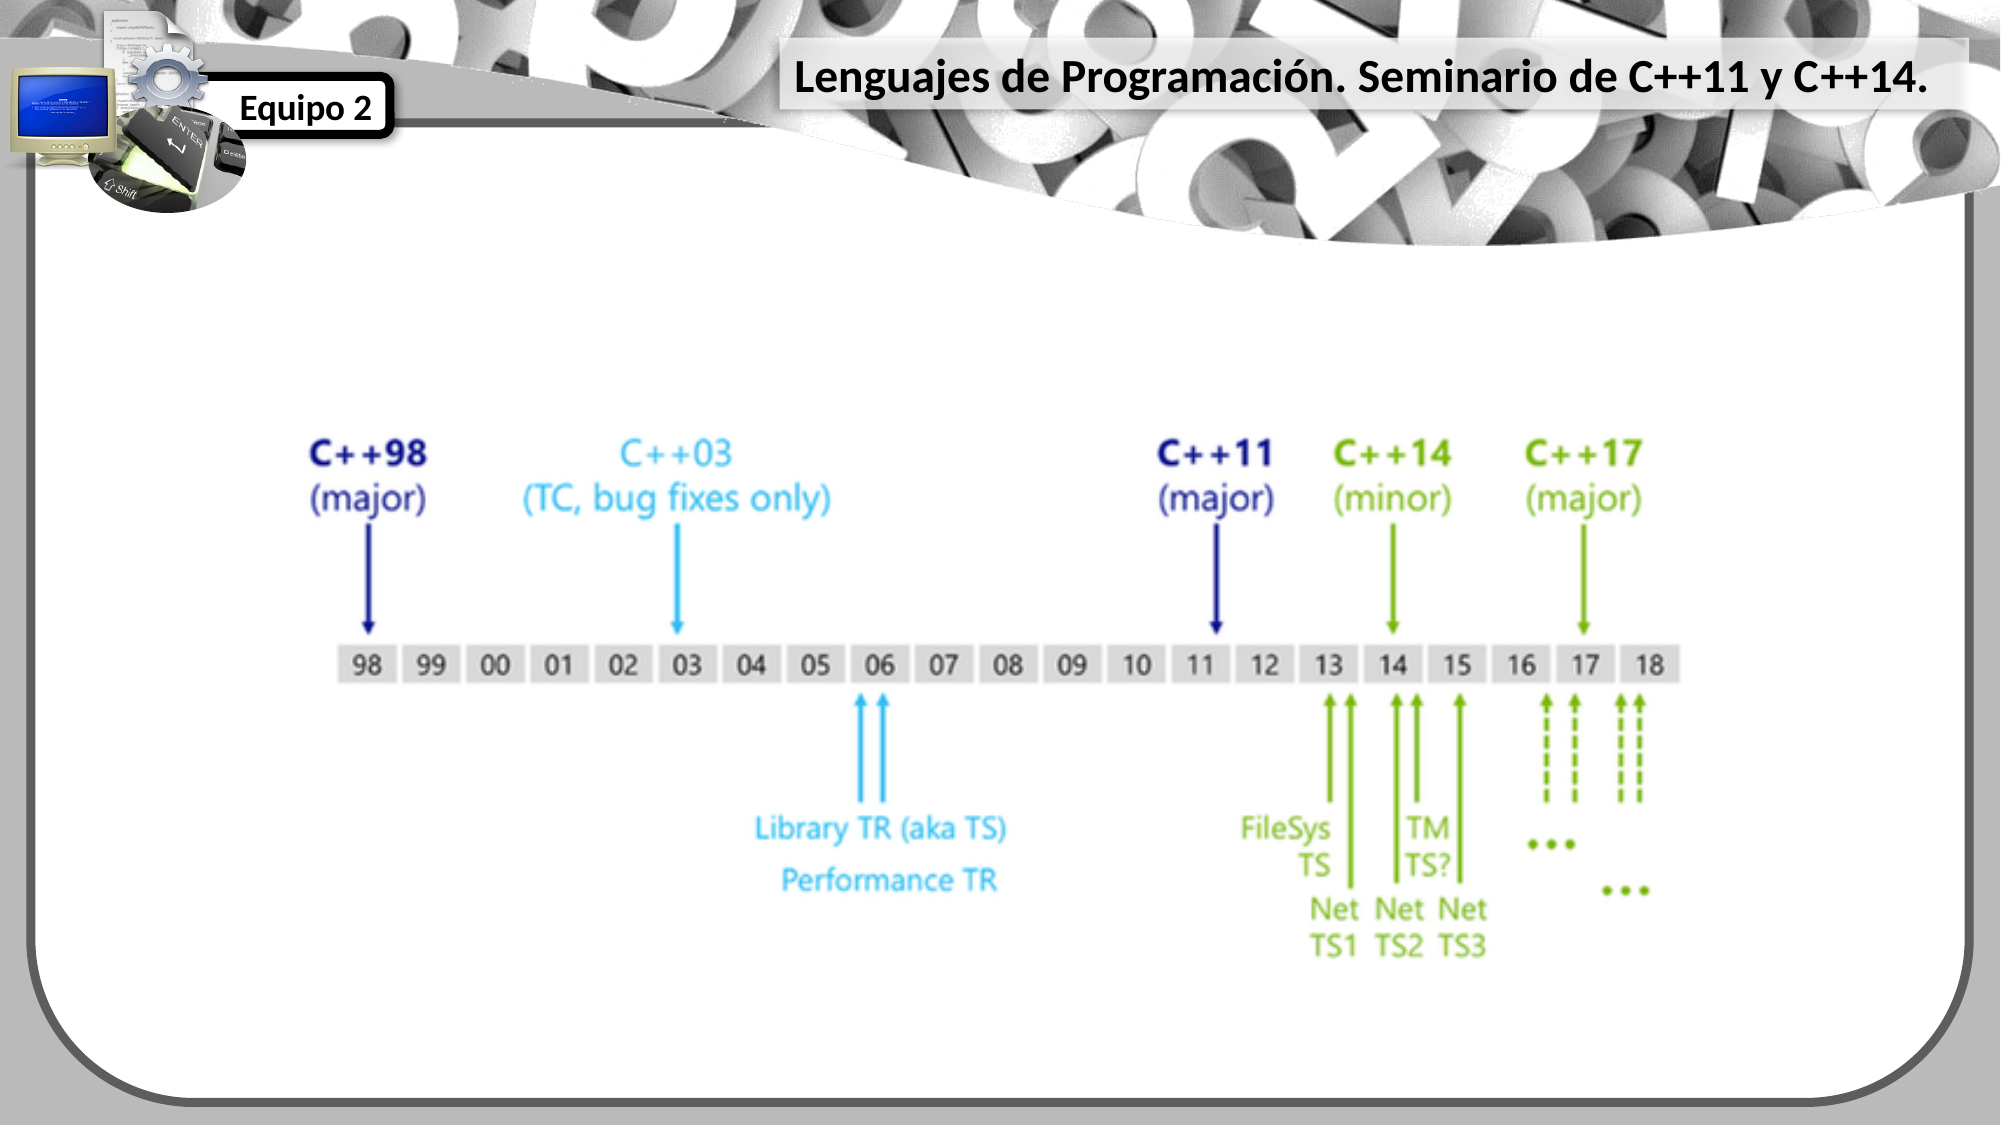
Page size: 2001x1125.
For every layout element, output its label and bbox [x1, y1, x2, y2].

picture [301, 394, 1699, 985]
picture [0, 0, 2001, 246]
